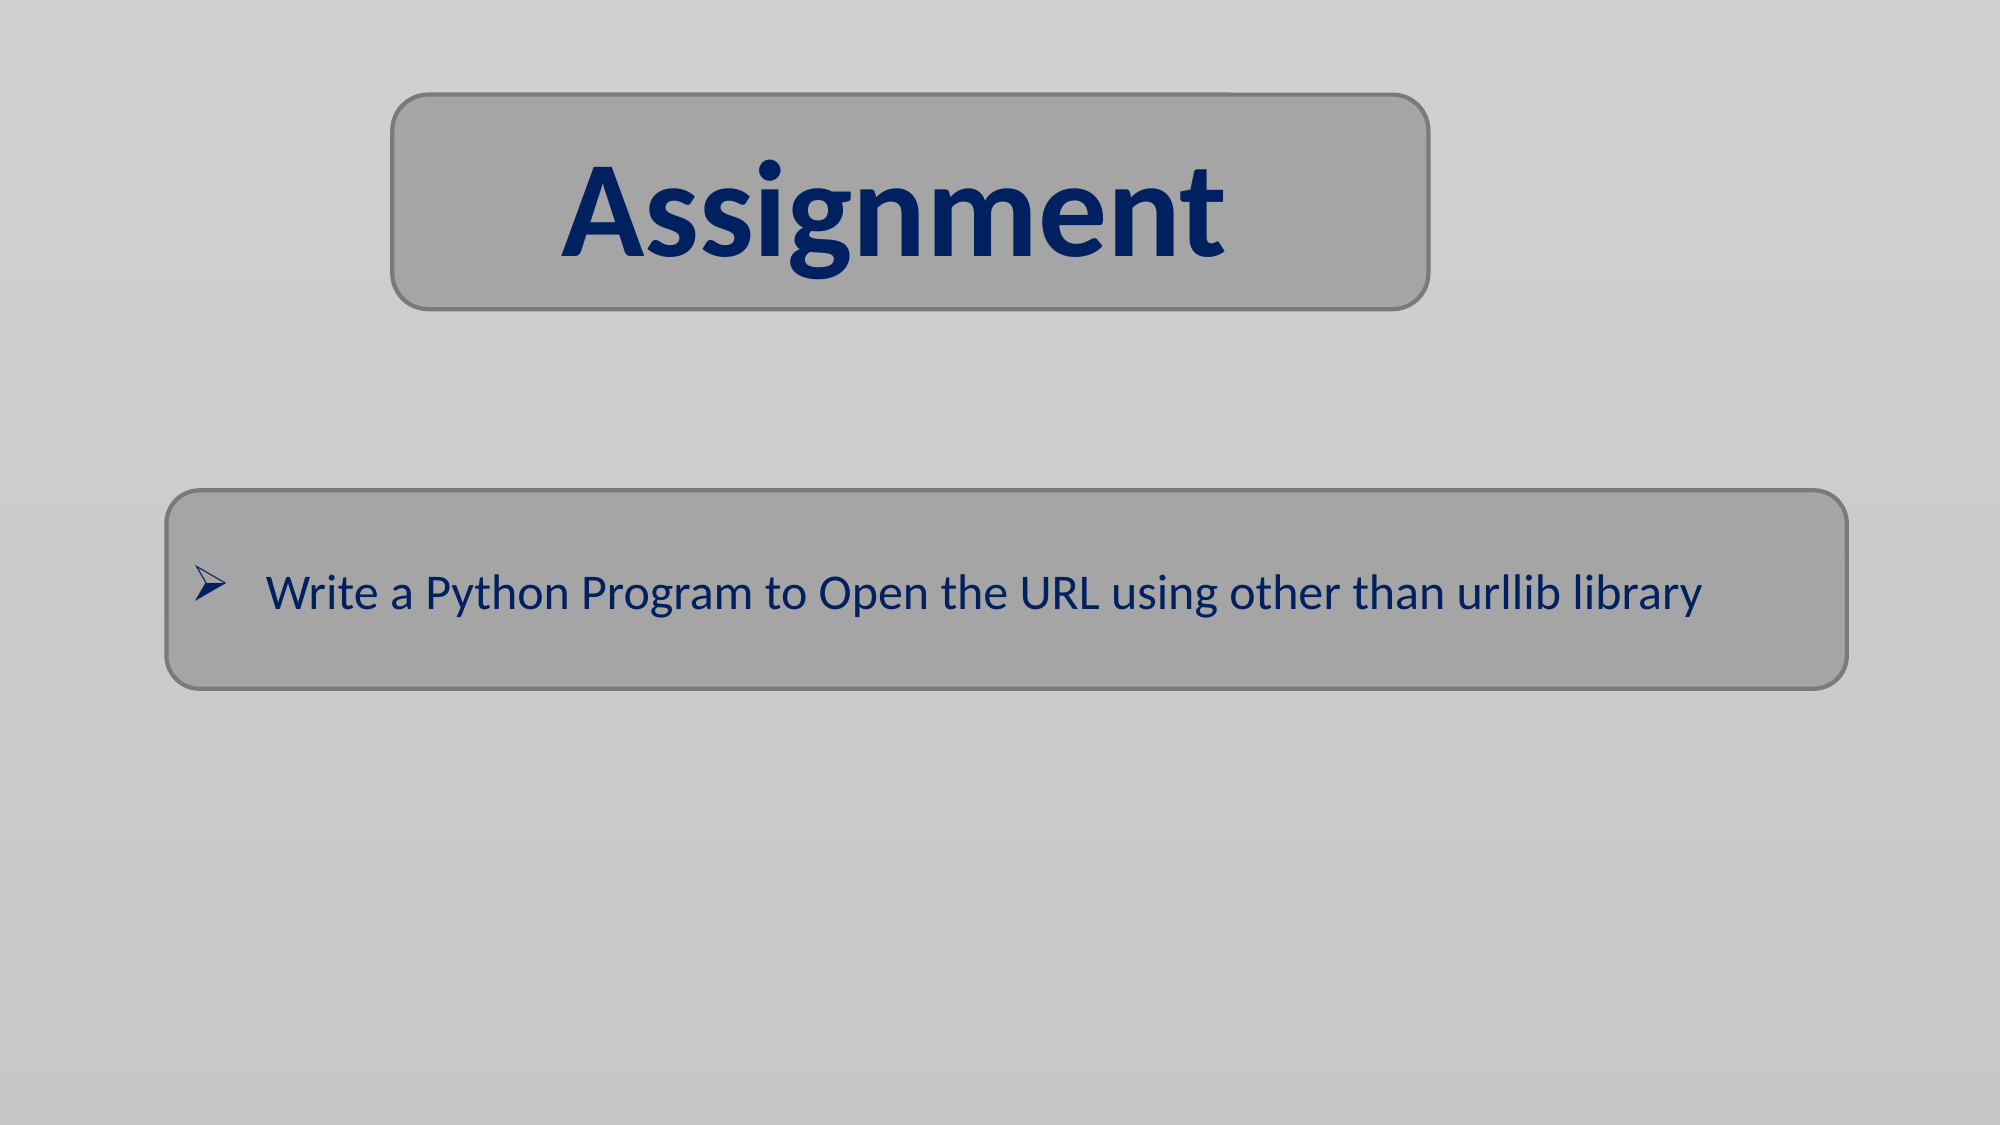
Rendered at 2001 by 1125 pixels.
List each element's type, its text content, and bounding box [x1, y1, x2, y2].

text_box Assignment [390, 92, 1431, 312]
text_box Write a Python Program to Open the URL using other than urllib library [164, 488, 1849, 691]
